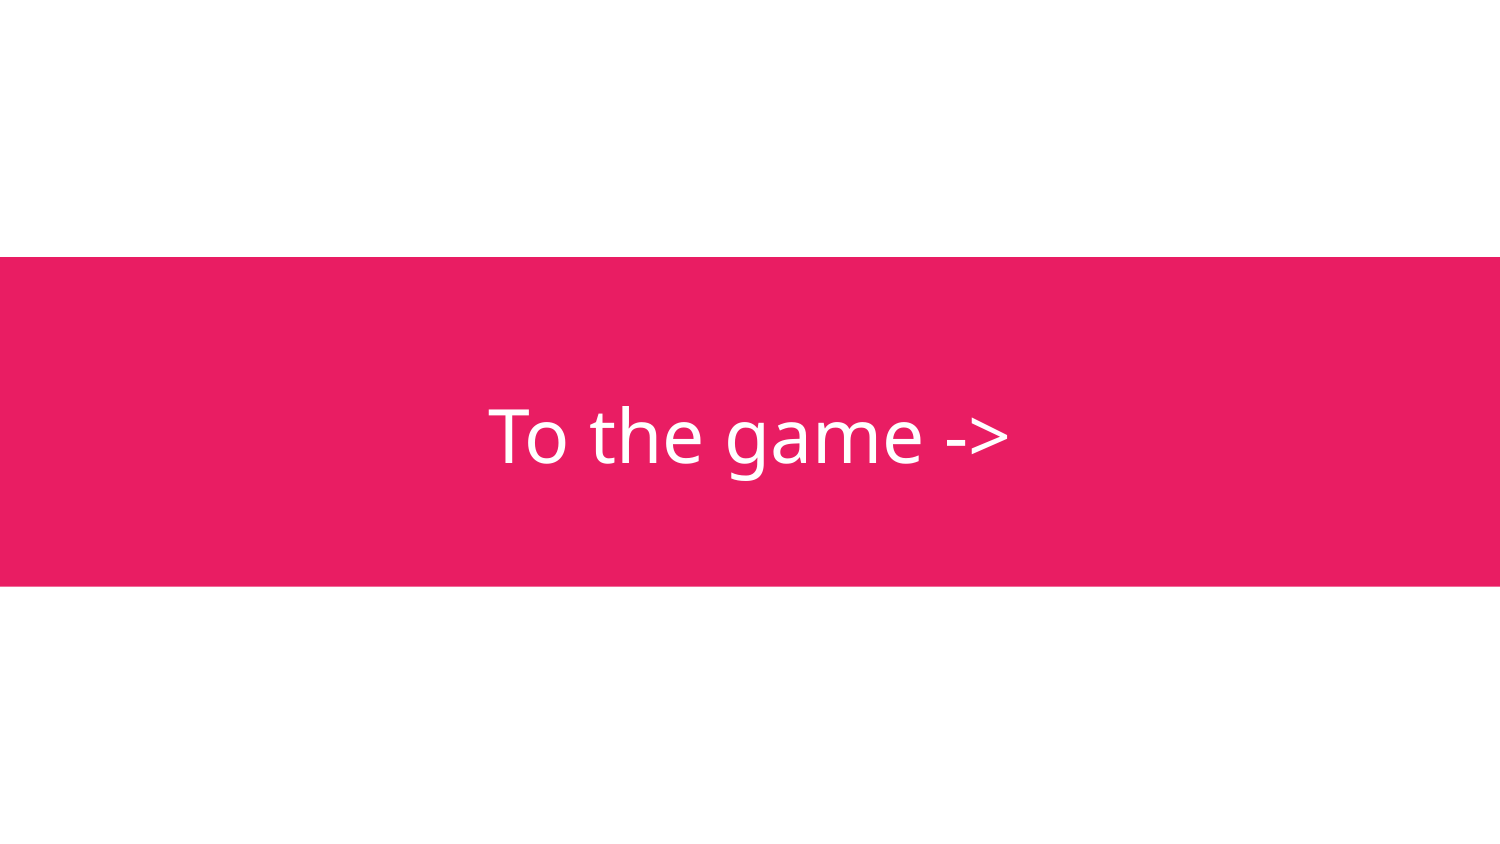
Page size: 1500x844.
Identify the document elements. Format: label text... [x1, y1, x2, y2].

title To the game -> [70, 309, 1430, 559]
